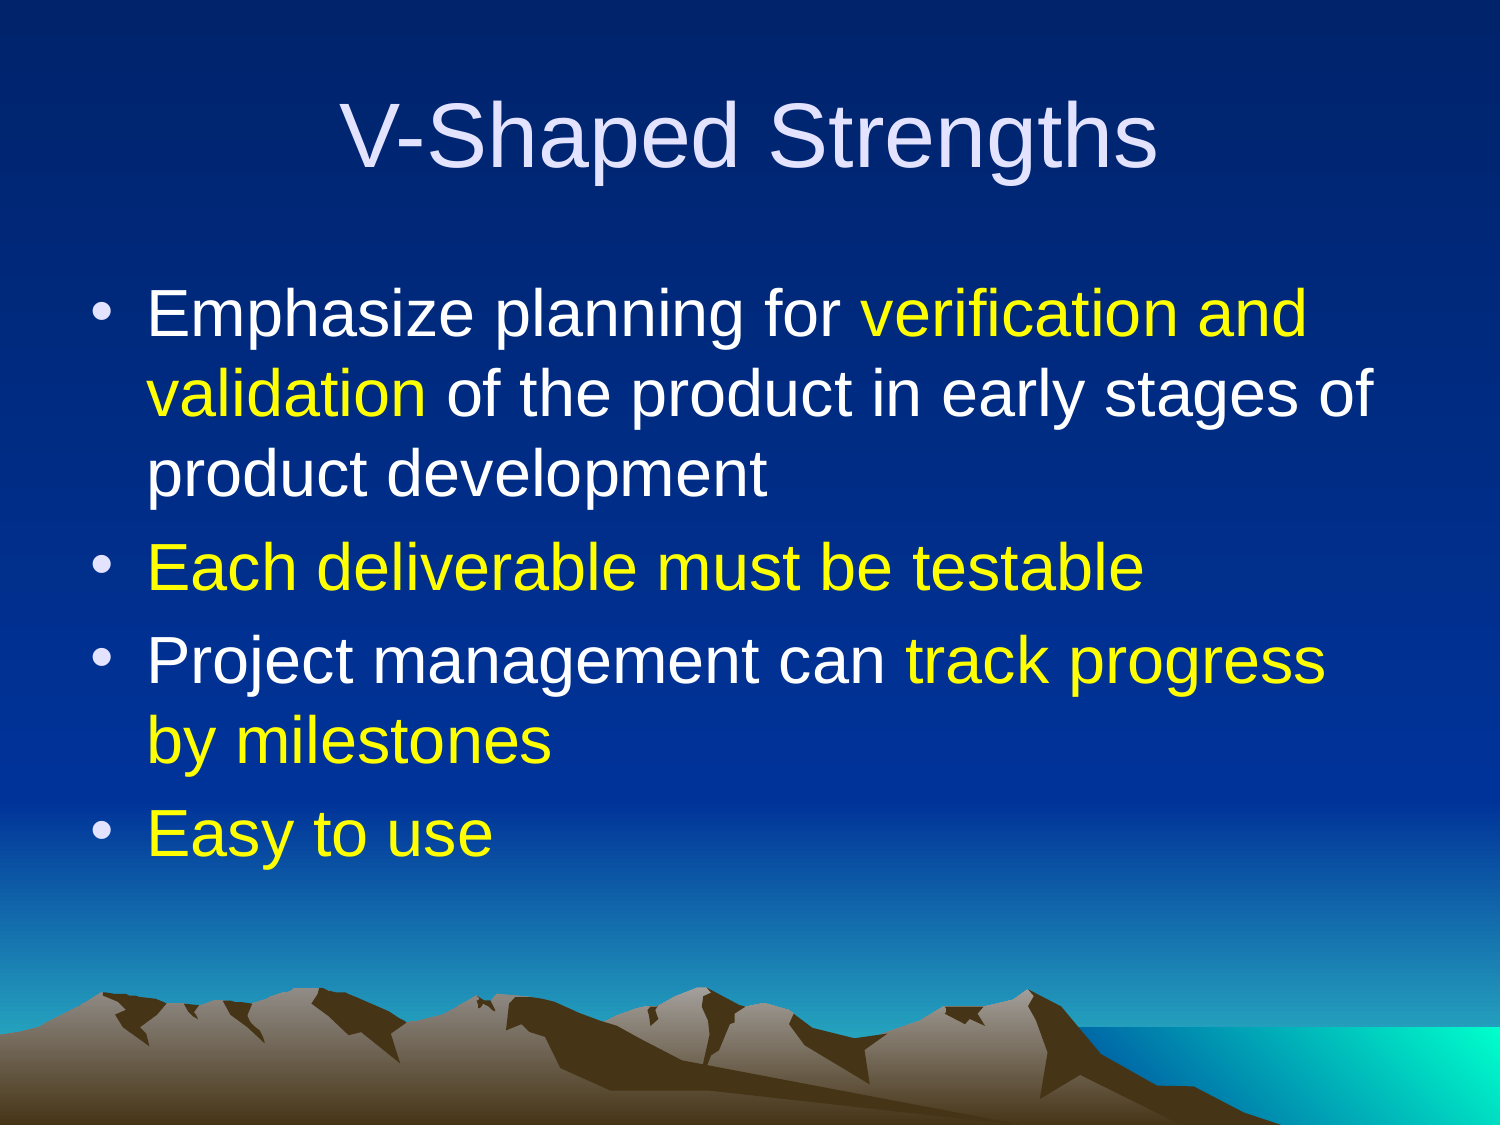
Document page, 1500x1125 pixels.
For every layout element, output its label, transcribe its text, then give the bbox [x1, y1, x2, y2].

title V-Shaped Strengths [75, 37, 1425, 225]
list Emphasize planning for verification and validation of the product in early stages of product development Each deliverable must be testable Project management can track progress by milestones Easy to use [75, 262, 1425, 1000]
